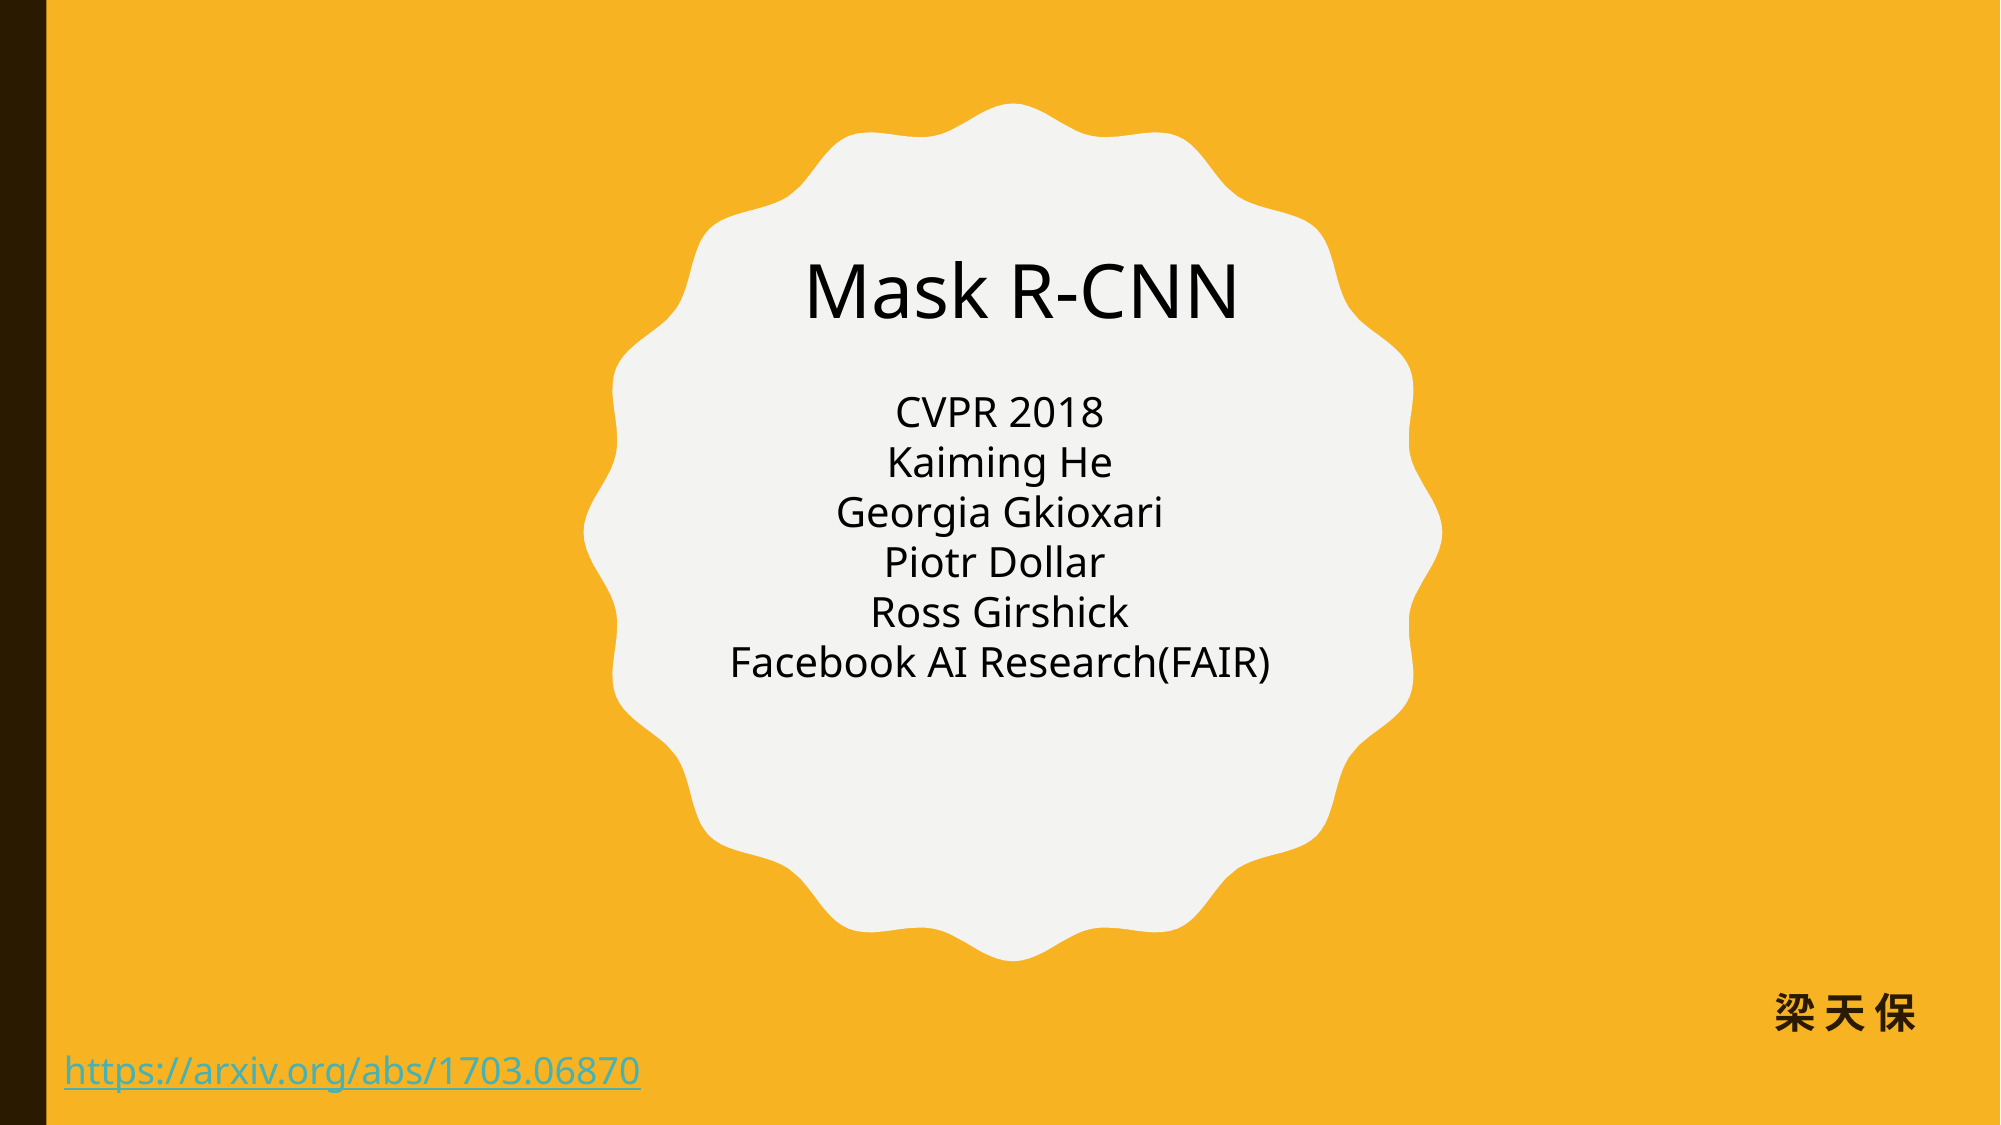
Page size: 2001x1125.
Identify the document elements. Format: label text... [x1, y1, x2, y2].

text_box Mask R-CNN [227, 236, 1818, 342]
text_box https://arxiv.org/abs/1703.06870 [49, 1039, 1023, 1106]
subtitle 梁天保 [1739, 979, 1951, 1051]
text_box CVPR 2018 Kaiming He Georgia Gkioxari Piotr Dollar Ross Girshick Facebook AI Research(FAIR) [535, 378, 1465, 744]
